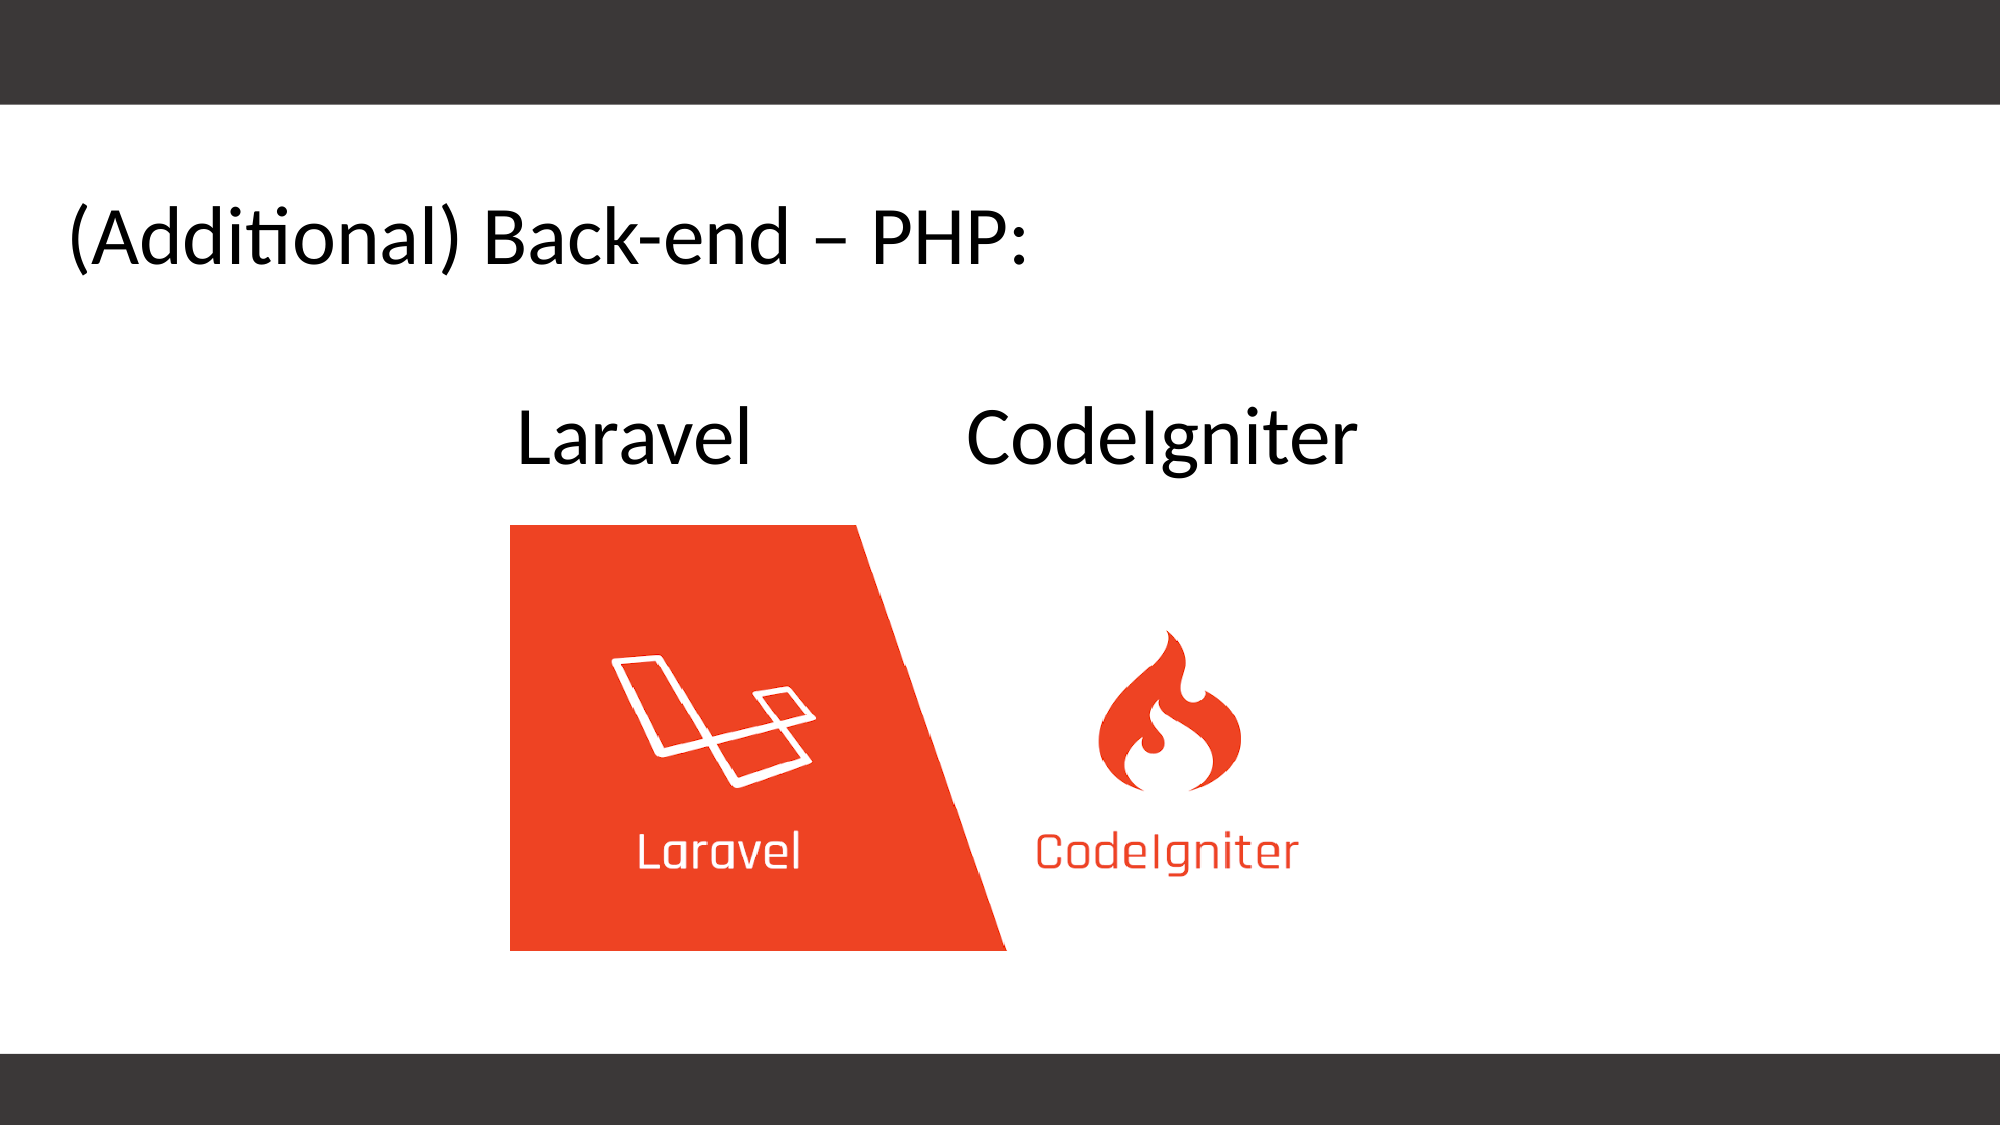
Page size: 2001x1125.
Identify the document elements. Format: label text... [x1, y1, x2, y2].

text_box (Additional) Back-end – PHP: Laravel CodeIgniter [51, 174, 1891, 490]
picture [510, 525, 1375, 951]
text_box [0, 1053, 2000, 1125]
text_box [0, 0, 2000, 106]
